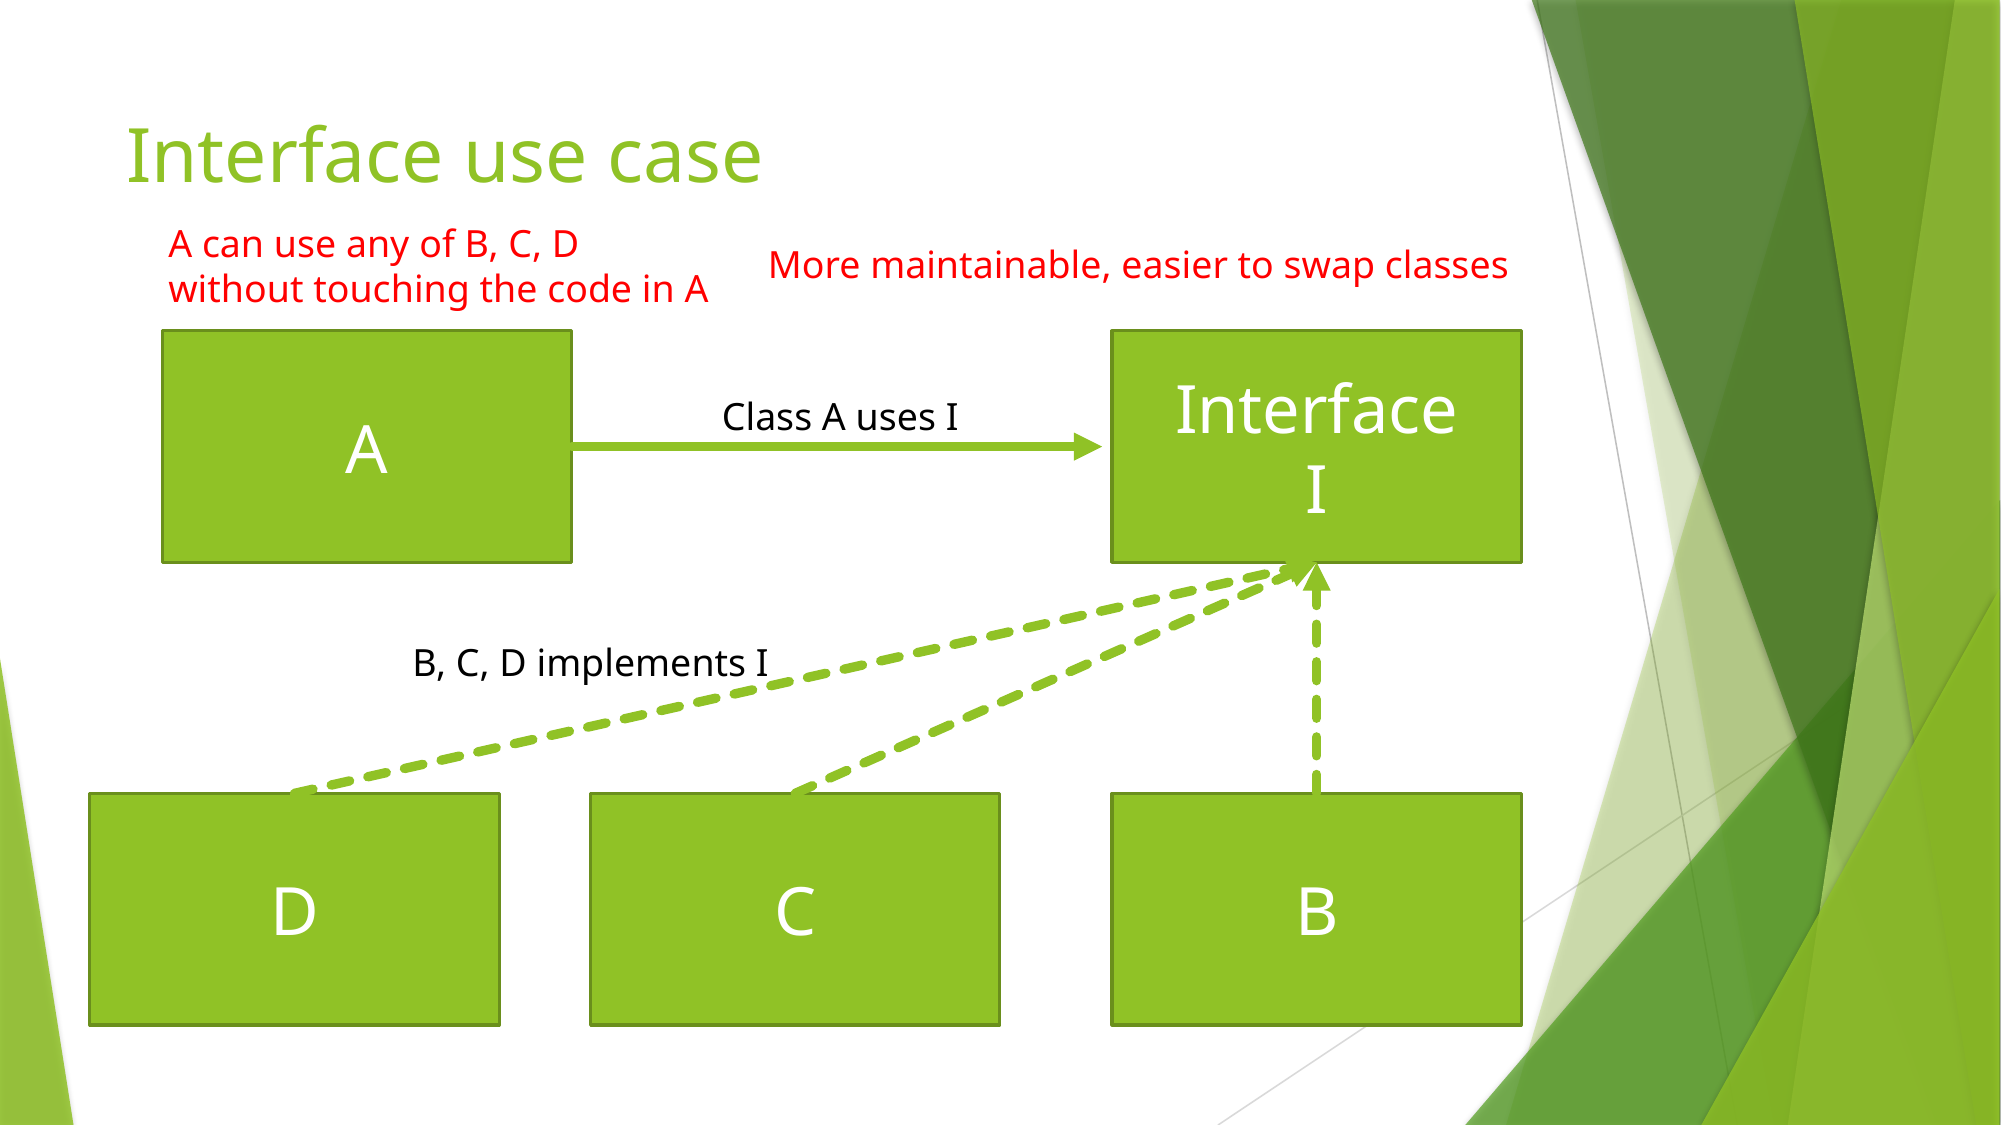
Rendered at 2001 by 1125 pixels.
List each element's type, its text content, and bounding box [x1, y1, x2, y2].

text_box D [88, 792, 501, 1027]
text_box A can use any of B, C, D without touching the code in A [153, 212, 725, 318]
text_box More maintainable, easier to swap classes [753, 233, 1525, 294]
text_box A [161, 329, 573, 564]
title Interface use case [111, 99, 1522, 317]
text_box C [589, 802, 1001, 1027]
text_box Interface I [1110, 329, 1523, 564]
text_box Class A uses I [707, 386, 974, 445]
text_box B [1110, 792, 1523, 1027]
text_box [294, 561, 1318, 794]
